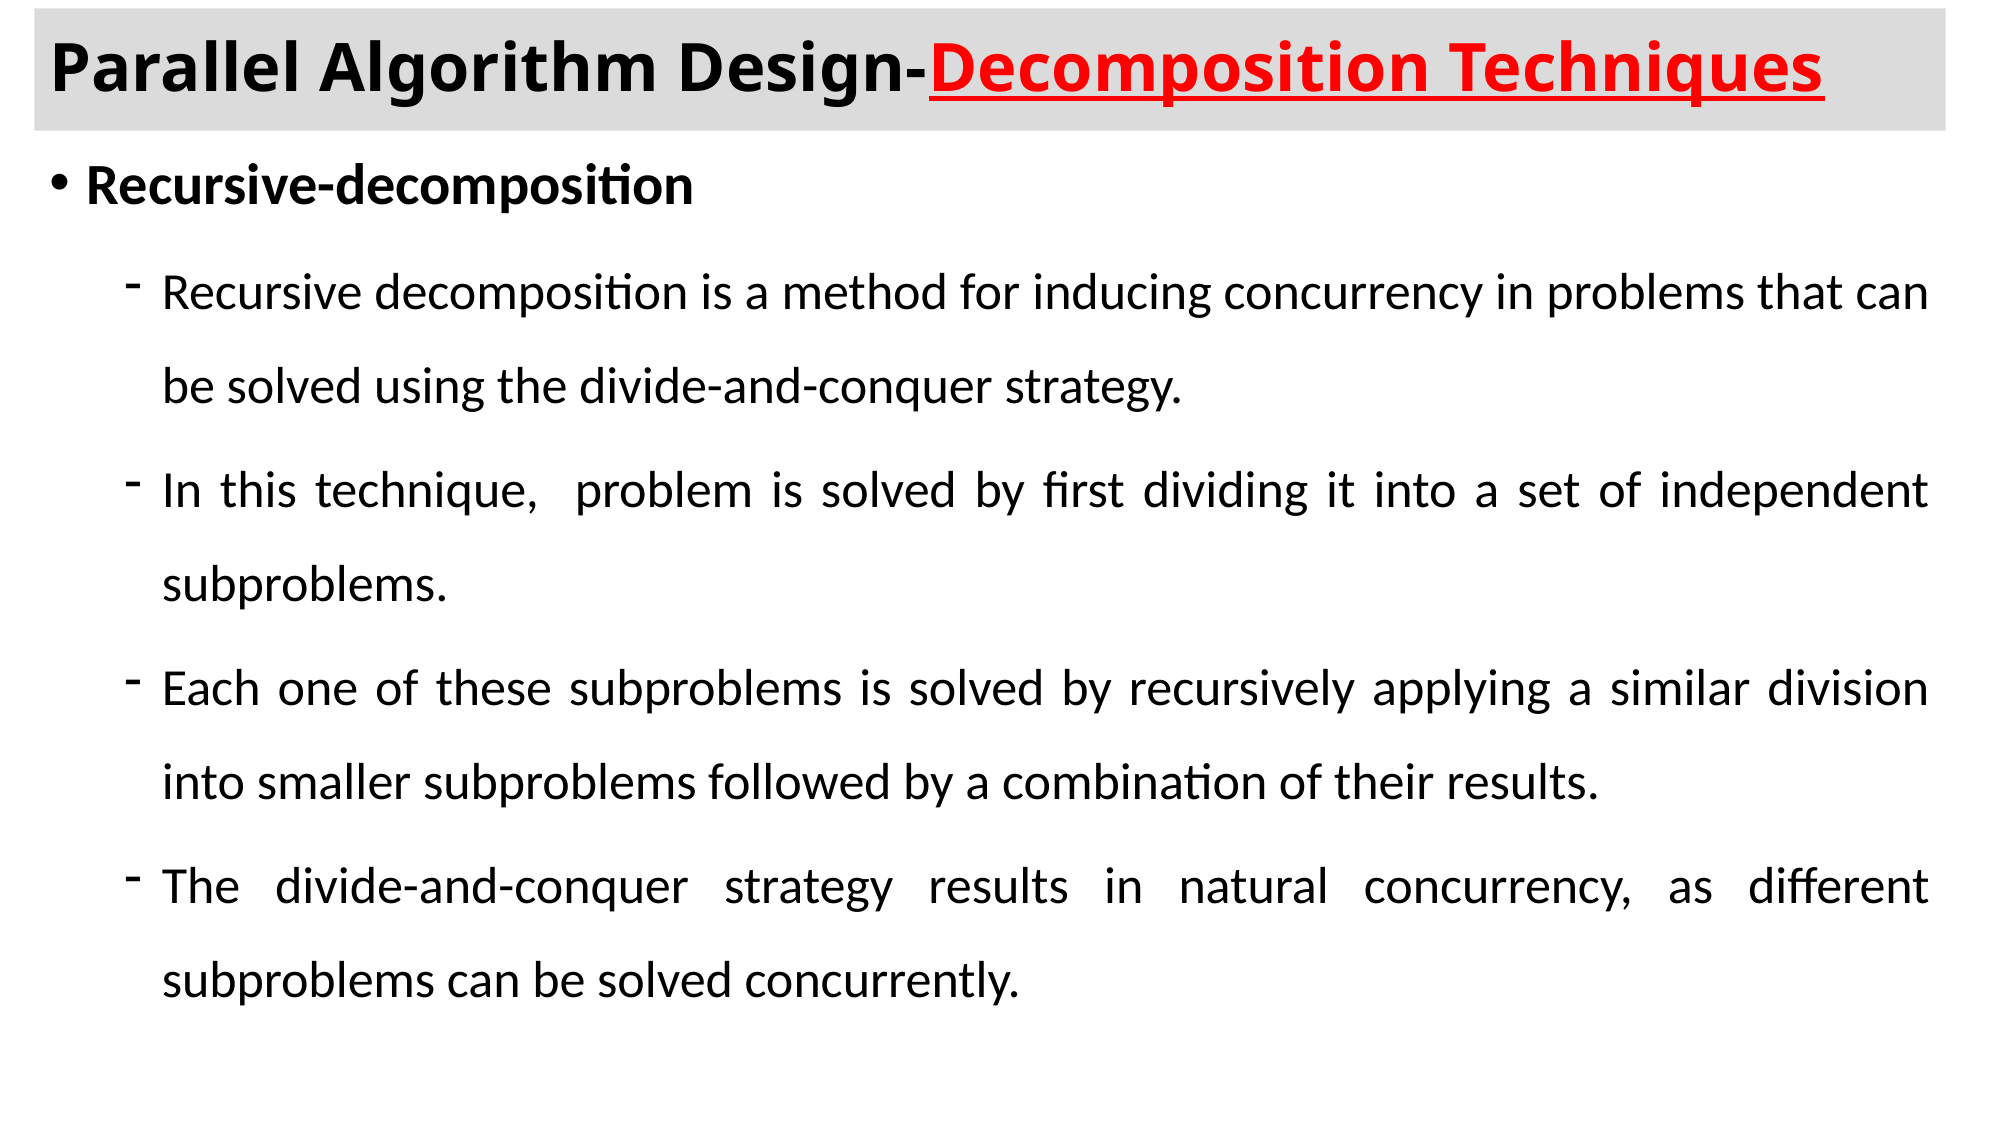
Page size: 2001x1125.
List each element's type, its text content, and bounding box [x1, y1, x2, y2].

list Recursive-decomposition Recursive decomposition is a method for inducing concurrency in problems that can be solved using the divide-and-conquer strategy. In this technique, problem is solved by first dividing it into a set of independent subproblems. Each one of these subproblems is solved by recursively applying a similar division into smaller subproblems followed by a combination of their results. The divide-and-conquer strategy results in natural concurrency, as different subproblems can be solved concurrently. [34, 138, 1946, 1109]
title Parallel Algorithm Design-Decomposition Techniques [34, 8, 1946, 131]
